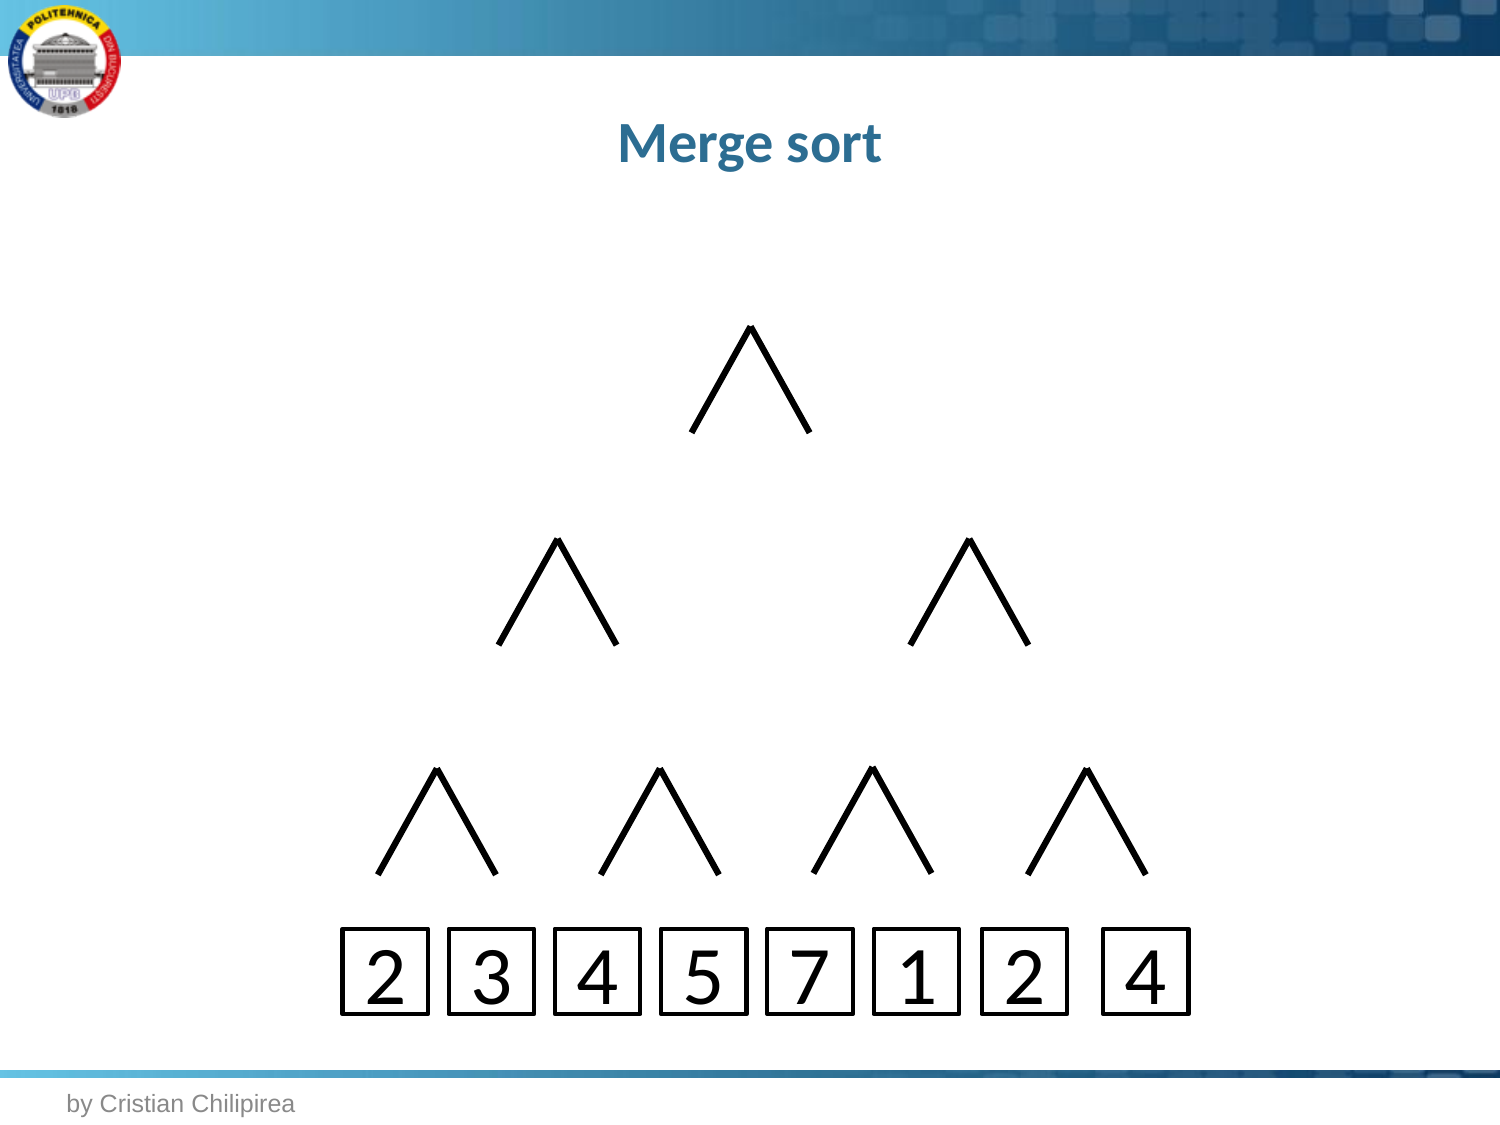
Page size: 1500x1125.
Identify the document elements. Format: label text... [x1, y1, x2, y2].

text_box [1086, 768, 1146, 875]
text_box 7 [765, 927, 855, 1016]
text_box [969, 538, 1029, 646]
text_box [377, 768, 434, 875]
text_box 2 [340, 927, 430, 1016]
picture [0, 1070, 1500, 1078]
title Merge sort [51, 102, 1449, 178]
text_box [872, 766, 932, 874]
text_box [659, 768, 720, 875]
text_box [750, 326, 810, 433]
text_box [813, 766, 871, 874]
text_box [436, 768, 497, 875]
text_box 5 [659, 927, 749, 1016]
text_box 2 [980, 927, 1069, 1016]
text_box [557, 538, 617, 646]
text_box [600, 768, 657, 875]
text_box 1 [872, 927, 961, 1016]
footer by Cristian Chilipirea [51, 1083, 1157, 1125]
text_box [1027, 768, 1084, 875]
text_box 4 [553, 927, 642, 1016]
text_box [909, 538, 967, 646]
picture [0, 0, 1500, 118]
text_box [691, 326, 748, 433]
text_box 3 [447, 927, 536, 1016]
text_box 4 [1101, 927, 1191, 1016]
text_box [498, 538, 556, 646]
